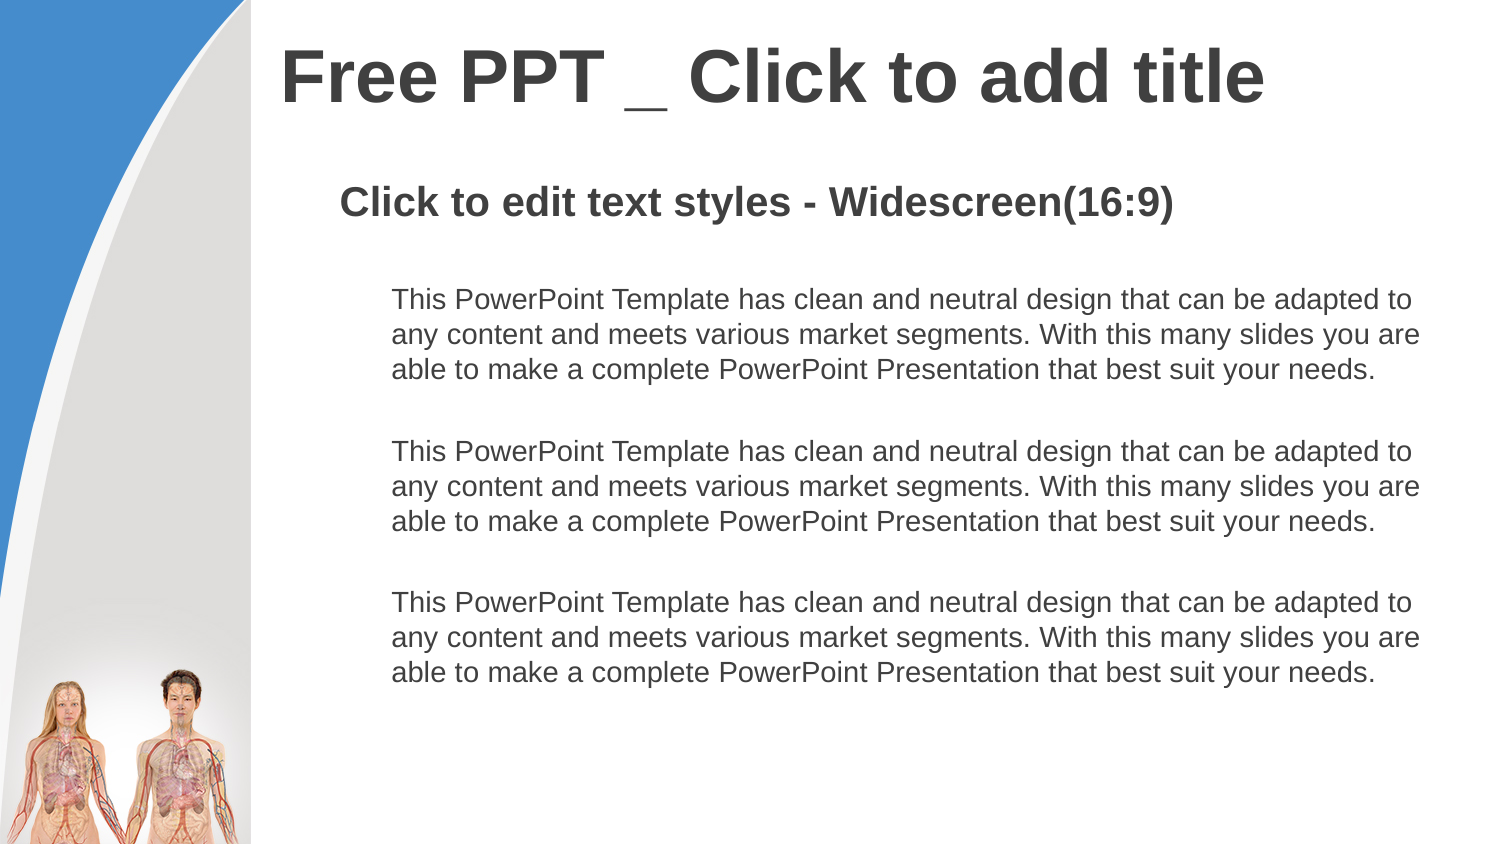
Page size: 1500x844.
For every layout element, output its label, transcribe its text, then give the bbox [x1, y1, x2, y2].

list This PowerPoint Template has clean and neutral design that can be adapted to any content and meets various market segments. With this many slides you are able to make a complete PowerPoint Presentation that best suit your needs. This PowerPoint Template has clean and neutral design that can be adapted to any content and meets various market segments. With this many slides you are able to make a complete PowerPoint Presentation that best suit your needs. This PowerPoint Template has clean and neutral design that can be adapted to any content and meets various market segments. With this many slides you are able to make a complete PowerPoint Presentation that best suit your needs. [326, 273, 1461, 765]
picture [0, 0, 1500, 844]
title Free PPT _ Click to add title [265, 0, 1500, 146]
list Click to edit text styles - Widescreen(16:9) [324, 161, 1459, 238]
